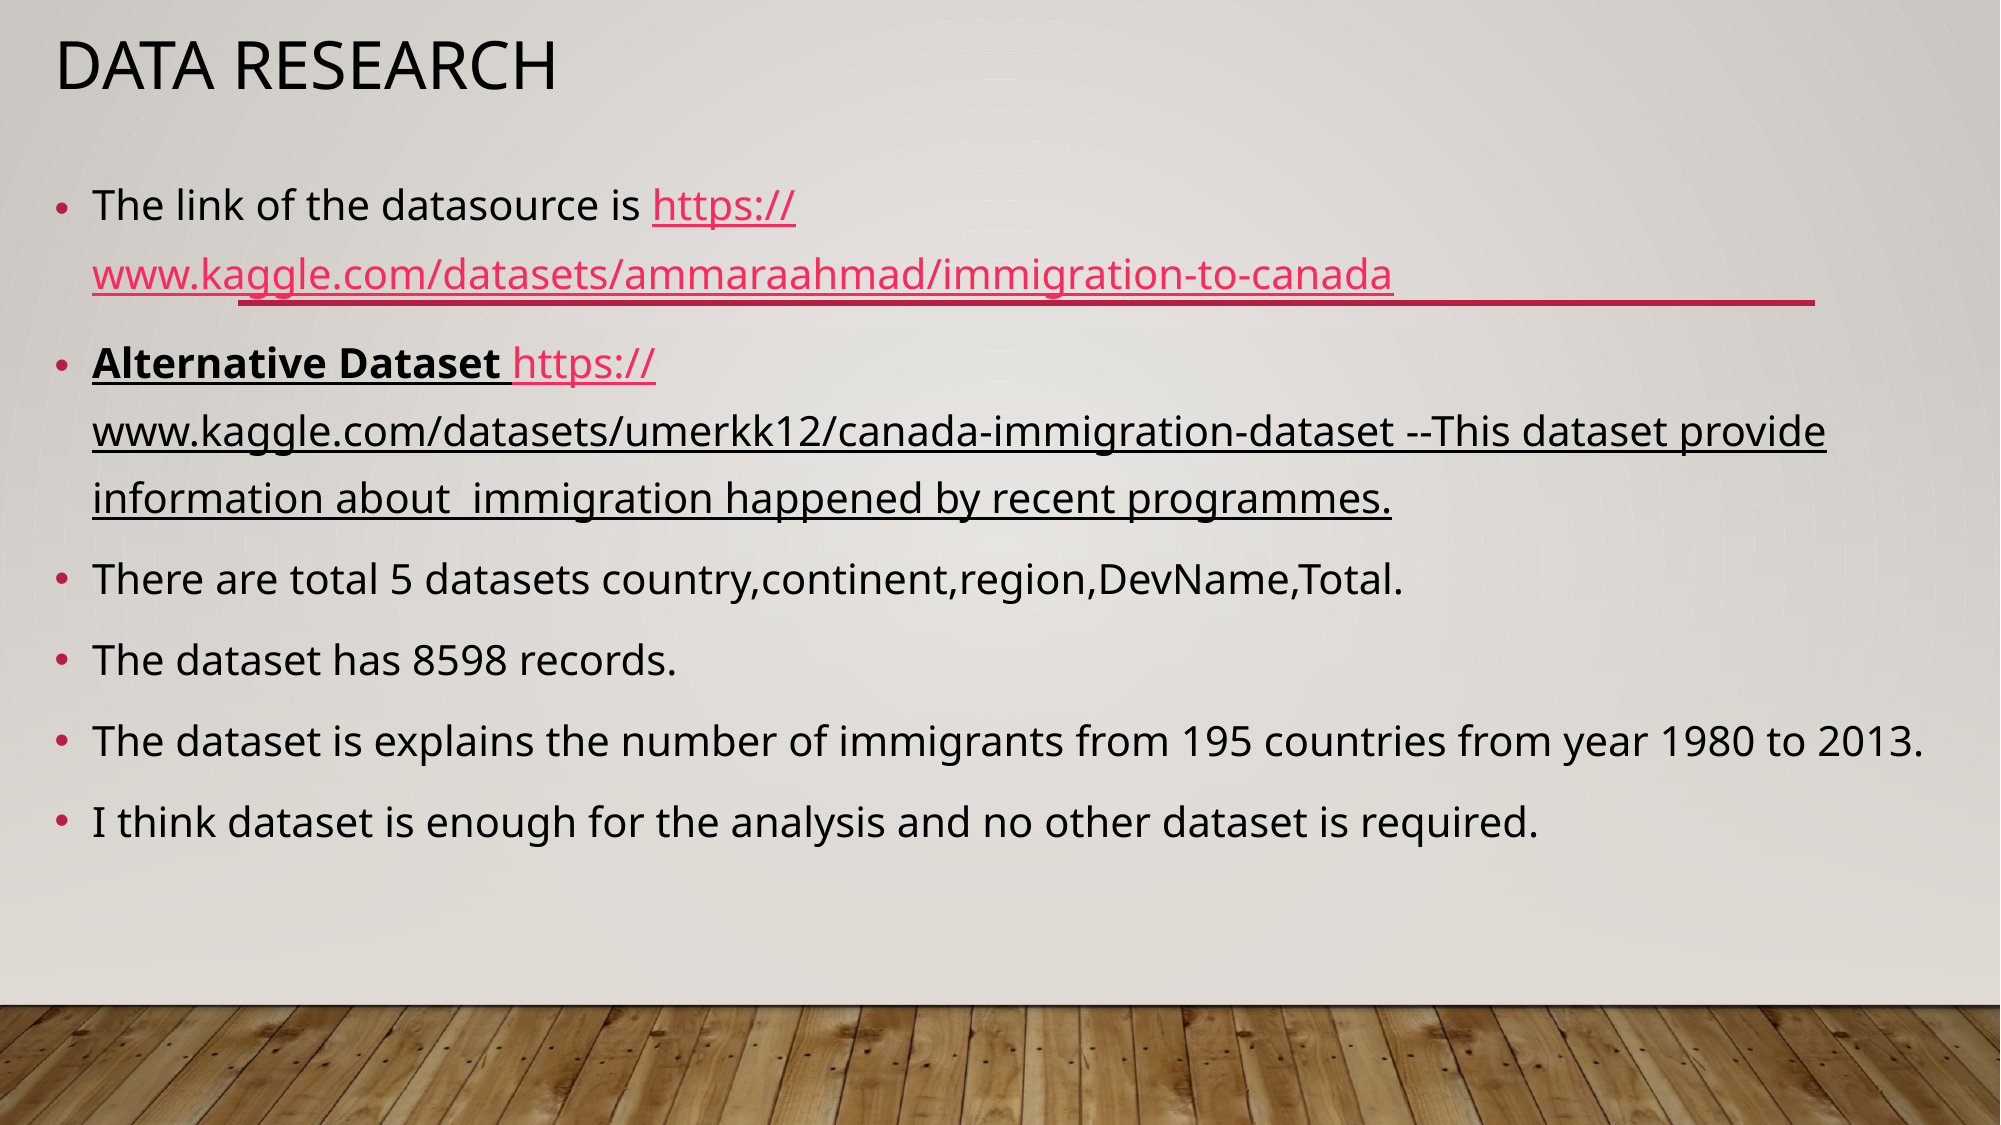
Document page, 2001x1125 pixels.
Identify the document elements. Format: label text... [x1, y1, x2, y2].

list The link of the datasource is https://www.kaggle.com/datasets/ammaraahmad/immigration-to-canada Alternative Dataset https://www.kaggle.com/datasets/umerkk12/canada-immigration-dataset --This dataset provide information about immigration happened by recent programmes. There are total 5 datasets country,continent,region,DevName,Total. The dataset has 8598 records. The dataset is explains the number of immigrants from 195 countries from year 1980 to 2013. I think dataset is enough for the analysis and no other dataset is required. [39, 160, 1952, 994]
picture [0, 1005, 2000, 1125]
title Data Research [39, 24, 1952, 138]
